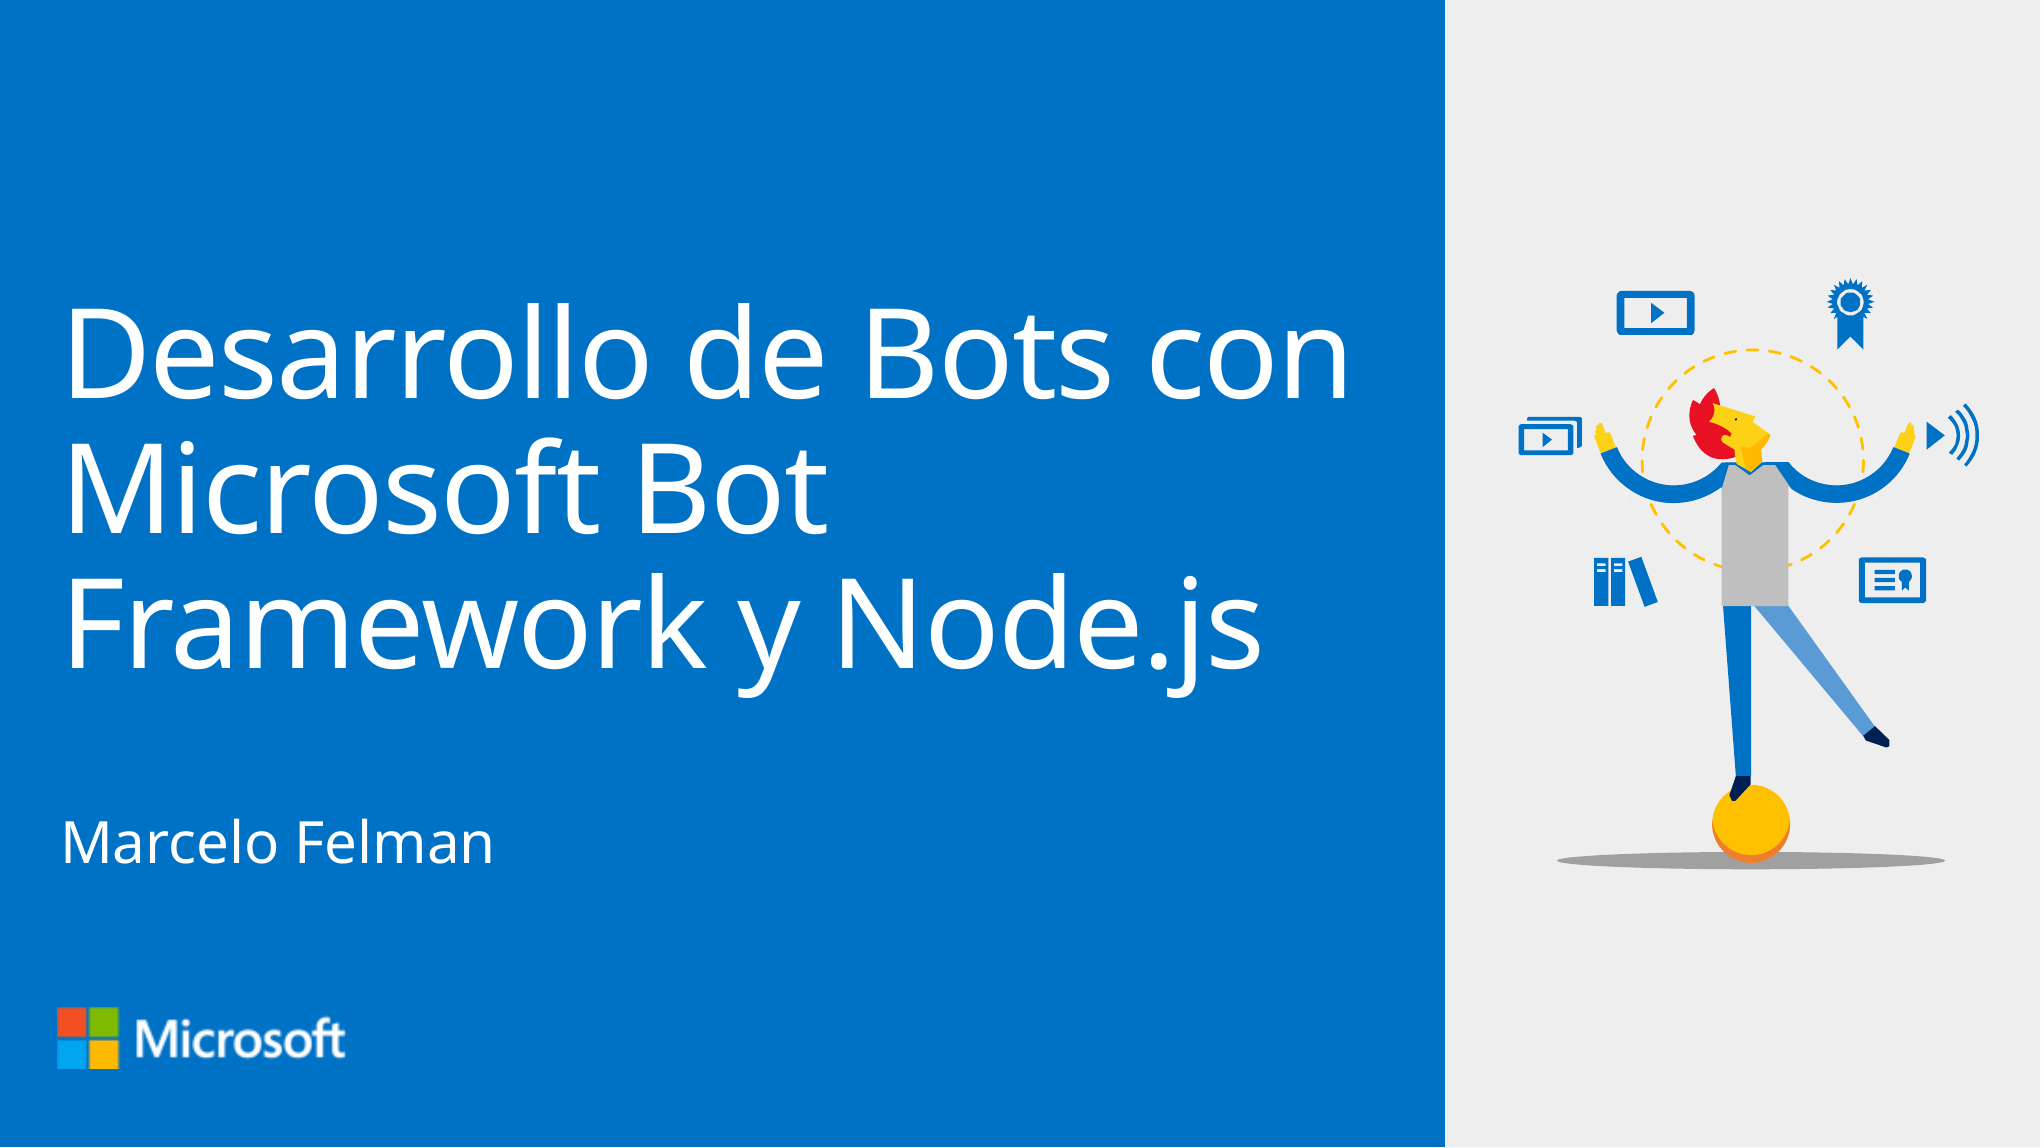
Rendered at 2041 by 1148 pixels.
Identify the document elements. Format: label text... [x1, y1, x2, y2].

list Marcelo Felman [45, 798, 1396, 949]
title Desarrollo de Bots con Microsoft Bot Framework y Node.js [45, 275, 1396, 456]
picture [57, 1007, 433, 1069]
